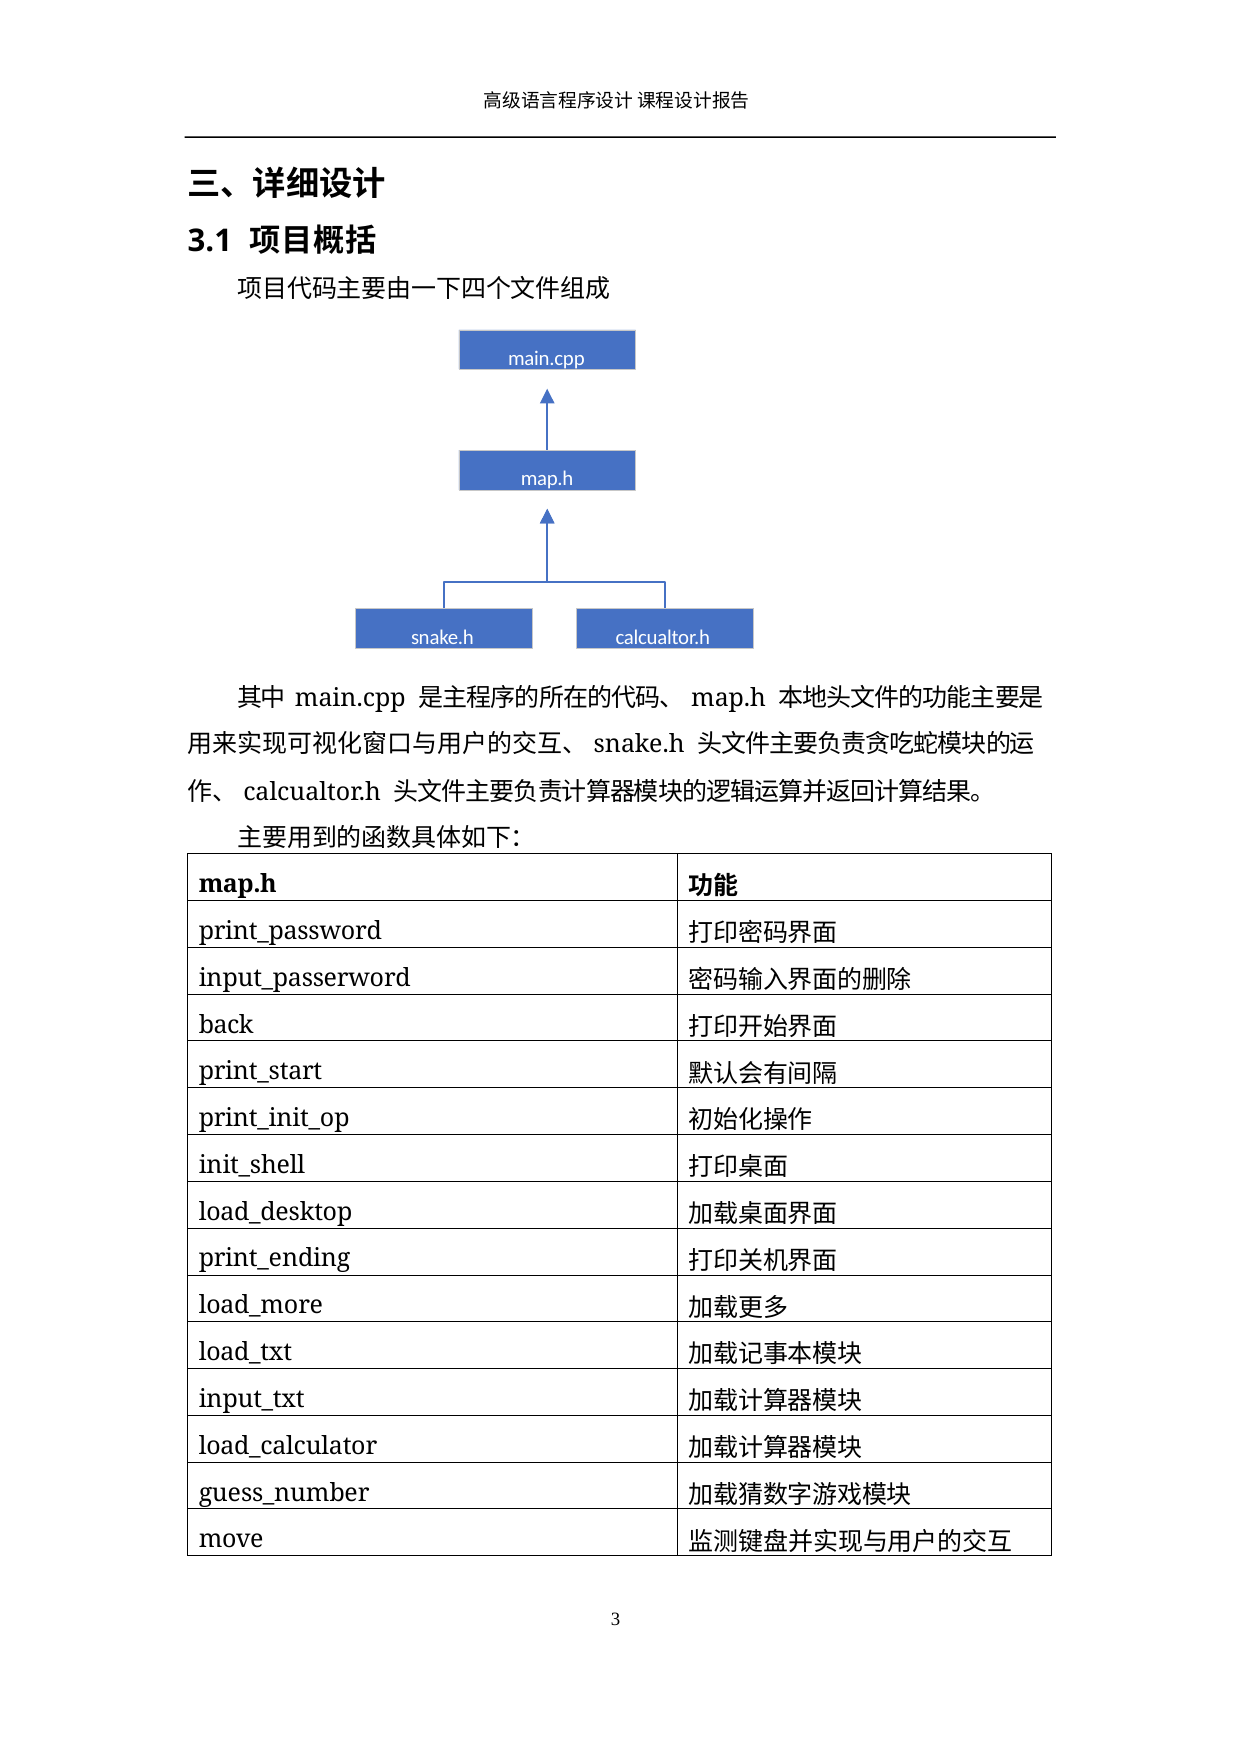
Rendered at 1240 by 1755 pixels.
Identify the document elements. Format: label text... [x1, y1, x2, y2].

table_cell 加载猜数字游戏模块 [678, 1463, 1051, 1508]
table_cell 初始化操作 [678, 1088, 1051, 1134]
text_box map.h [458, 450, 636, 490]
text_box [539, 388, 555, 451]
table_cell 加载计算器模块 [678, 1369, 1051, 1415]
table_cell move [188, 1509, 677, 1555]
text_box snake.h [355, 608, 533, 649]
table_cell 打印密码界面 [678, 901, 1051, 947]
text_box calcualtor.h [576, 608, 754, 649]
table_cell 打印桌面 [678, 1135, 1051, 1181]
table_cell 加载桌面界面 [678, 1182, 1051, 1228]
table_cell print_start [188, 1041, 677, 1087]
table_cell back [188, 995, 677, 1040]
table_cell input_txt [188, 1369, 677, 1415]
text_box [442, 508, 667, 610]
table_header map.h [188, 854, 677, 900]
table_header 功能 [678, 854, 1051, 900]
table_cell 监测键盘并实现与用户的交互 [678, 1509, 1051, 1555]
table_cell load_more [188, 1276, 677, 1321]
table_cell 打印开始界面 [678, 995, 1051, 1040]
text_box 高级语言程序设计 课程设计报告 [481, 86, 759, 112]
table_cell print_ending [188, 1229, 677, 1275]
table_cell 加载更多 [678, 1276, 1051, 1321]
table_cell 加载计算器模块 [678, 1416, 1051, 1462]
table_cell 默认会有间隔 [678, 1041, 1051, 1087]
table_cell load_txt [188, 1322, 677, 1368]
table_cell print_init_op [188, 1088, 677, 1134]
table_cell init_shell [188, 1135, 677, 1181]
slide_number 10 [604, 1606, 639, 1755]
text_box main.cpp [458, 329, 636, 370]
text_box 其中 main.cpp 是主程序的所在的代码、map.h 本地头文件的功能主要是用来实现可视化窗口与用户的交互、snake.h 头文件主要负责贪吃蛇模块的运 作、calcualtor.h 头文件主要负责计算器模块的逻辑运算并返回计算结果。主要用到的函数具体如下： [185, 664, 1046, 852]
table_cell print_password [188, 901, 677, 947]
text_box 三、详细设计 3.1 项目概括 项目代码主要由一下四个文件组成 [185, 141, 615, 303]
table_cell load_desktop [188, 1182, 677, 1228]
table_cell load_calculator [188, 1416, 677, 1462]
table_cell 加载记事本模块 [678, 1322, 1051, 1368]
table_cell guess_number [188, 1463, 677, 1508]
table_cell 密码输入界面的删除 [678, 948, 1051, 994]
table_cell input_passerword [188, 948, 677, 994]
table_cell 打印关机界面 [678, 1229, 1051, 1275]
